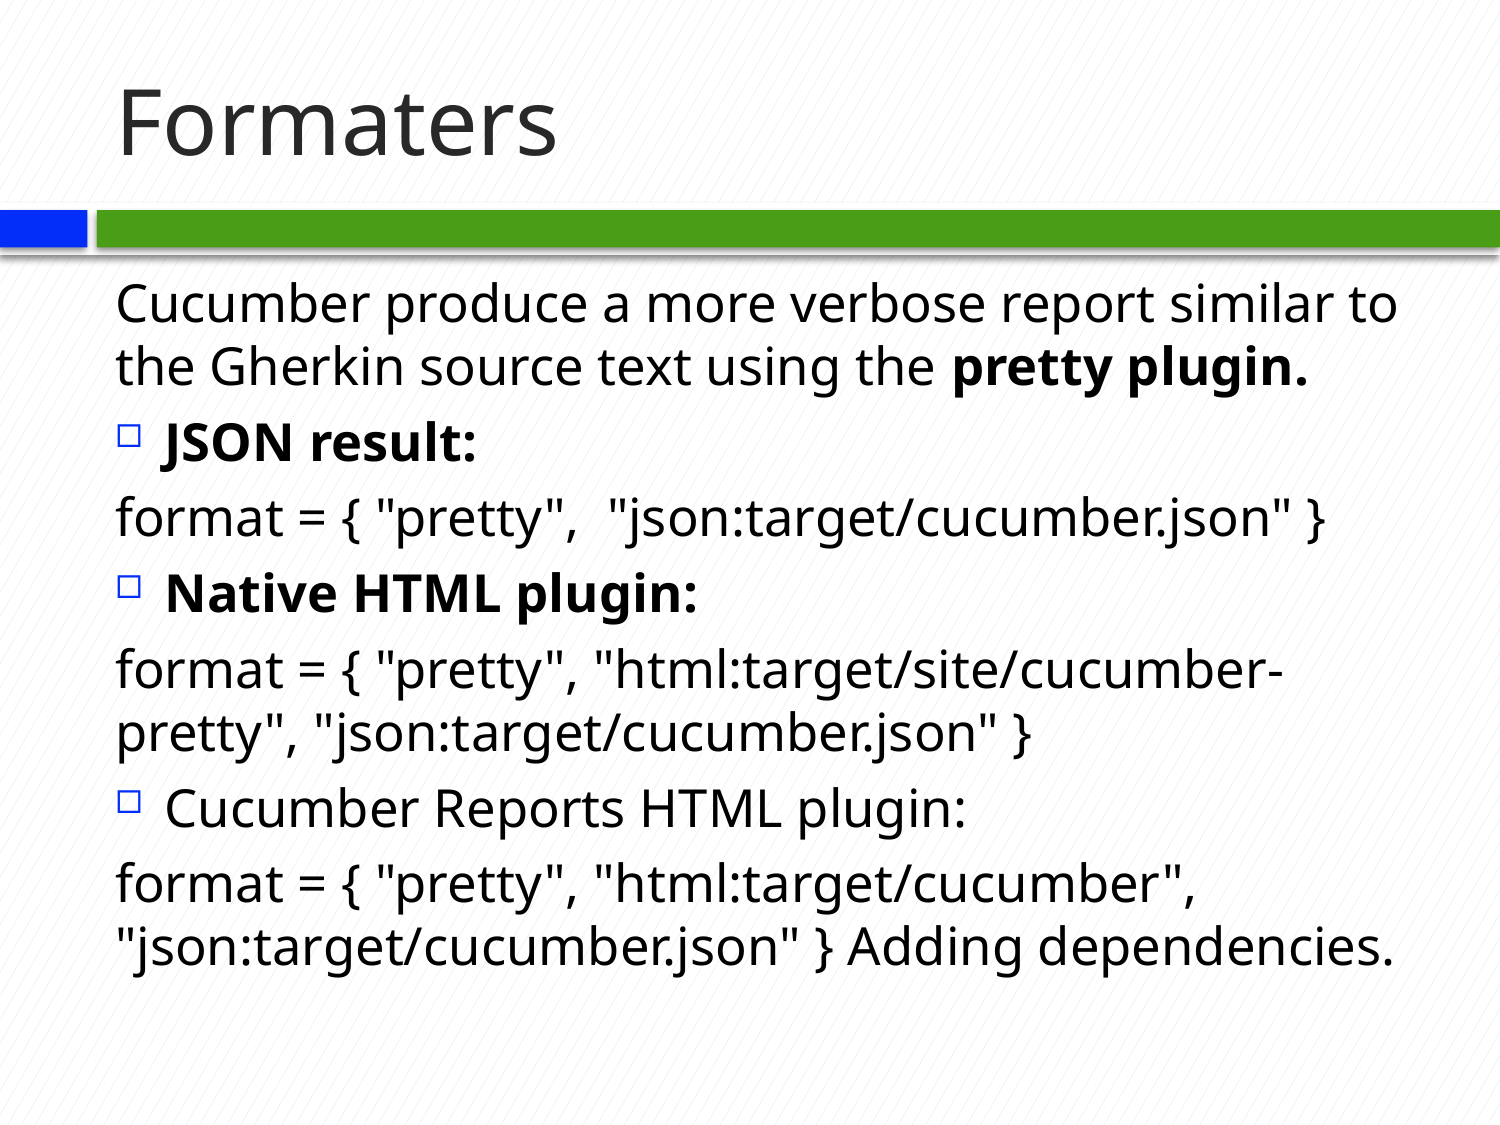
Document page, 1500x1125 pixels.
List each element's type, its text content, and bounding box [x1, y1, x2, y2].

title Formaters [100, 37, 1438, 200]
list Cucumber produce a more verbose report similar to the Gherkin source text using the pretty plugin. JSON result: format = { "pretty", "json:target/cucumber.json" } Native HTML plugin: format = { "pretty", "html:target/site/cucumber-pretty", "json:target/cucumber.json" } Cucumber Reports HTML plugin: format = { "pretty", "html:target/cucumber", "json:target/cucumber.json" } Adding dependencies. [100, 262, 1438, 1000]
